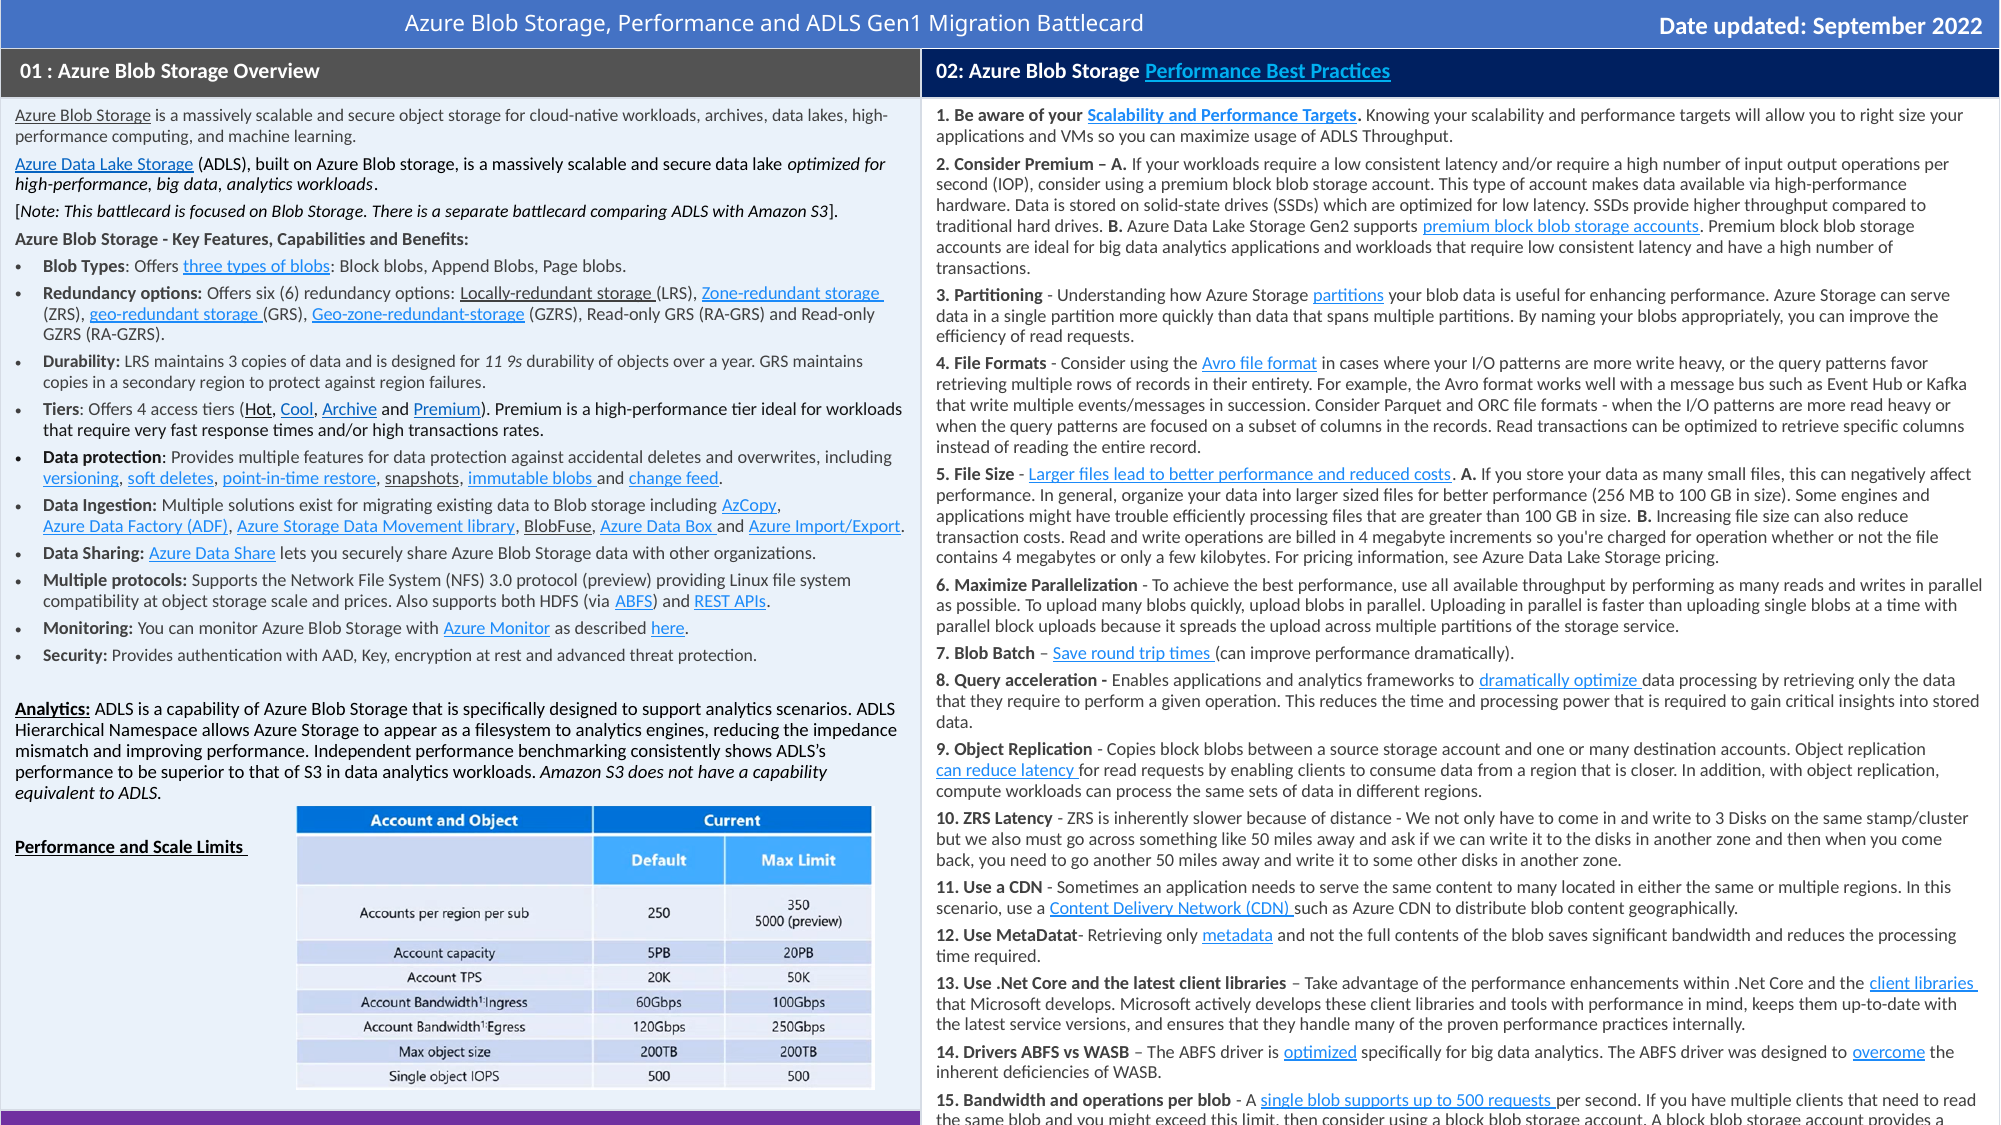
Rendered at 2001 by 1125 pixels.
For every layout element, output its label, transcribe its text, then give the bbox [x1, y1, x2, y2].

table_cell Azure Blob Storage is a massively scalable and secure object storage for cloud-native workloads, archives, data lakes, high-performance computing, and machine learning. Azure Data Lake Storage (ADLS), built on Azure Blob storage, is a massively scalable and secure data lake optimized for high-performance, big data, analytics workloads. [Note: This battlecard is focused on Blob Storage. There is a separate battlecard comparing ADLS with Amazon S3]. Azure Blob Storage - Key Features, Capabilities and Benefits: Blob Types: Offers three types of blobs: Block blobs, Append Blobs, Page blobs. Redundancy options: Offers six (6) redundancy options: Locally-redundant storage (LRS), Zone-redundant storage (ZRS), geo-redundant storage (GRS), Geo-zone-redundant-storage (GZRS), Read-only GRS (RA-GRS) and Read-only GZRS (RA-GZRS). Durability: LRS maintains 3 copies of data and is designed for 11 9s durability of objects over a year. GRS maintains copies in a secondary region to protect against region failures. Tiers: Offers 4 access tiers (Hot, Cool, Archive and Premium). Premium is a high-performance tier ideal for workloads that require very fast response times and/or high transactions rates. Data protection: Provides multiple features for data protection against accidental deletes and overwrites, including versioning, soft deletes, point-in-time restore, snapshots, immutable blobs and change feed. Data Ingestion: Multiple solutions exist for migrating existing data to Blob storage including AzCopy, Azure Data Factory (ADF), Azure Storage Data Movement library, BlobFuse, Azure Data Box and Azure Import/Export. Data Sharing: Azure Data Share lets you securely share Azure Blob Storage data with other organizations. Multiple protocols: Supports the Network File System (NFS) 3.0 protocol (preview) providing Linux file system compatibility at object storage scale and prices. Also supports both HDFS (via ABFS) and REST APIs. Monitoring: You can monitor Azure Blob Storage with Azure Monitor as described here. Security: Provides authentication with AAD, Key, encryption at rest and advanced threat protection. Analytics: ADLS is a capability of Azure Blob Storage that is specifically designed to support analytics scenarios. ADLS Hierarchical Namespace allows Azure Storage to appear as a filesystem to analytics engines, reducing the impedance mismatch and improving performance. Independent performance benchmarking consistently shows ADLS’s performance to be superior to that of S3 in data analytics workloads. Amazon S3 does not have a capability equivalent to ADLS. Performance and Scale Limits [1, 99, 920, 1109]
picture [296, 806, 875, 1090]
table_cell 02: Azure Blob Storage Performance Best Practices [922, 49, 1999, 97]
table_header [1, 0, 1999, 48]
table_cell 03: ADLS Gen1 to Gen2 Migrations: Things To Know [1, 1111, 920, 1125]
title Azure Blob Storage, Performance and ADLS Gen1 Migration Battlecard [389, 4, 1491, 44]
table_cell 1. Be aware of your Scalability and Performance Targets. Knowing your scalability and performance targets will allow you to right size your applications and VMs so you can maximize usage of ADLS Throughput. 2. Consider Premium – A. If your workloads require a low consistent latency and/or require a high number of input output operations per second (IOP), consider using a premium block blob storage account. This type of account makes data available via high-performance hardware. Data is stored on solid-state drives (SSDs) which are optimized for low latency. SSDs provide higher throughput compared to traditional hard drives. B. Azure Data Lake Storage Gen2 supports premium block blob storage accounts. Premium block blob storage accounts are ideal for big data analytics applications and workloads that require low consistent latency and have a high number of transactions. 3. Partitioning - Understanding how Azure Storage partitions your blob data is useful for enhancing performance. Azure Storage can serve data in a single partition more quickly than data that spans multiple partitions. By naming your blobs appropriately, you can improve the efficiency of read requests. 4. File Formats - Consider using the Avro file format in cases where your I/O patterns are more write heavy, or the query patterns favor retrieving multiple rows of records in their entirety. For example, the Avro format works well with a message bus such as Event Hub or Kafka that write multiple events/messages in succession. Consider Parquet and ORC file formats - when the I/O patterns are more read heavy or when the query patterns are focused on a subset of columns in the records. Read transactions can be optimized to retrieve specific columns instead of reading the entire record. 5. File Size - Larger files lead to better performance and reduced costs. A. If you store your data as many small files, this can negatively affect performance. In general, organize your data into larger sized files for better performance (256 MB to 100 GB in size). Some engines and applications might have trouble efficiently processing files that are greater than 100 GB in size. B. Increasing file size can also reduce transaction costs. Read and write operations are billed in 4 megabyte increments so you're charged for operation whether or not the file contains 4 megabytes or only a few kilobytes. For pricing information, see Azure Data Lake Storage pricing. 6. Maximize Parallelization - To achieve the best performance, use all available throughput by performing as many reads and writes in parallel as possible. To upload many blobs quickly, upload blobs in parallel. Uploading in parallel is faster than uploading single blobs at a time with parallel block uploads because it spreads the upload across multiple partitions of the storage service. 7. Blob Batch – Save round trip times (can improve performance dramatically). 8. Query acceleration - Enables applications and analytics frameworks to dramatically optimize data processing by retrieving only the data that they require to perform a given operation. This reduces the time and processing power that is required to gain critical insights into stored data. 9. Object Replication - Copies block blobs between a source storage account and one or many destination accounts. Object replication can reduce latency for read requests by enabling clients to consume data from a region that is closer. In addition, with object replication, compute workloads can process the same sets of data in different regions. 10. ZRS Latency - ZRS is inherently slower because of distance - We not only have to come in and write to 3 Disks on the same stamp/cluster but we also must go across something like 50 miles away and ask if we can write it to the disks in another zone and then when you come back, you need to go another 50 miles away and write it to some other disks in another zone. 11. Use a CDN - Sometimes an application needs to serve the same content to many located in either the same or multiple regions. In this scenario, use a Content Delivery Network (CDN) such as Azure CDN to distribute blob content geographically. 12. Use MetaDatat- Retrieving only metadata and not the full contents of the blob saves significant bandwidth and reduces the processing time required. 13. Use .Net Core and the latest client libraries – Take advantage of the performance enhancements within .Net Core and the client libraries that Microsoft develops. Microsoft actively develops these client libraries and tools with performance in mind, keeps them up-to-date with the latest service versions, and ensures that they handle many of the proven performance practices internally. 14. Drivers ABFS vs WASB – The ABFS driver is optimized specifically for big data analytics. The ABFS driver was designed to overcome the inherent deficiencies of WASB. 15. Bandwidth and operations per blob - A single blob supports up to 500 requests per second. If you have multiple clients that need to read the same blob and you might exceed this limit, then consider using a block blob storage account. A block blob storage account provides a higher request rate, or I/O operations per second (IOPS). 16. Blob copy APIs- To copy blobs across storage accounts, use the Put Block From URL operation. This operation copies data synchronously from any URL source into a block blob. Using the Put Block from URL operation can significantly reduce required bandwidth when you are migrating data across storage accounts. Because the copy operation takes place on the service side, you do not need to download and re-upload the data. To copy data within the same storage account, use the Copy Blob operation. Copying data within the same storage account is typically completed quickly. 17. BlobFuse - is a virtual file system driver for Azure Blob storage. Blobfuse allows you to access your existing block blob data in your storage account through the Linux file system. Gives you several advantages such as parallel download and upload features for fast access to large blobs, local cache to improve subsequent access times and others. 18. Request an Increase – You can request higher capacity and ingress limits. To request and increase, contact Azure Support. [922, 99, 1999, 1125]
text_box Date updated: September 2022 [1642, 1, 2000, 47]
table_cell 01 : Azure Blob Storage Overview [1, 49, 920, 97]
